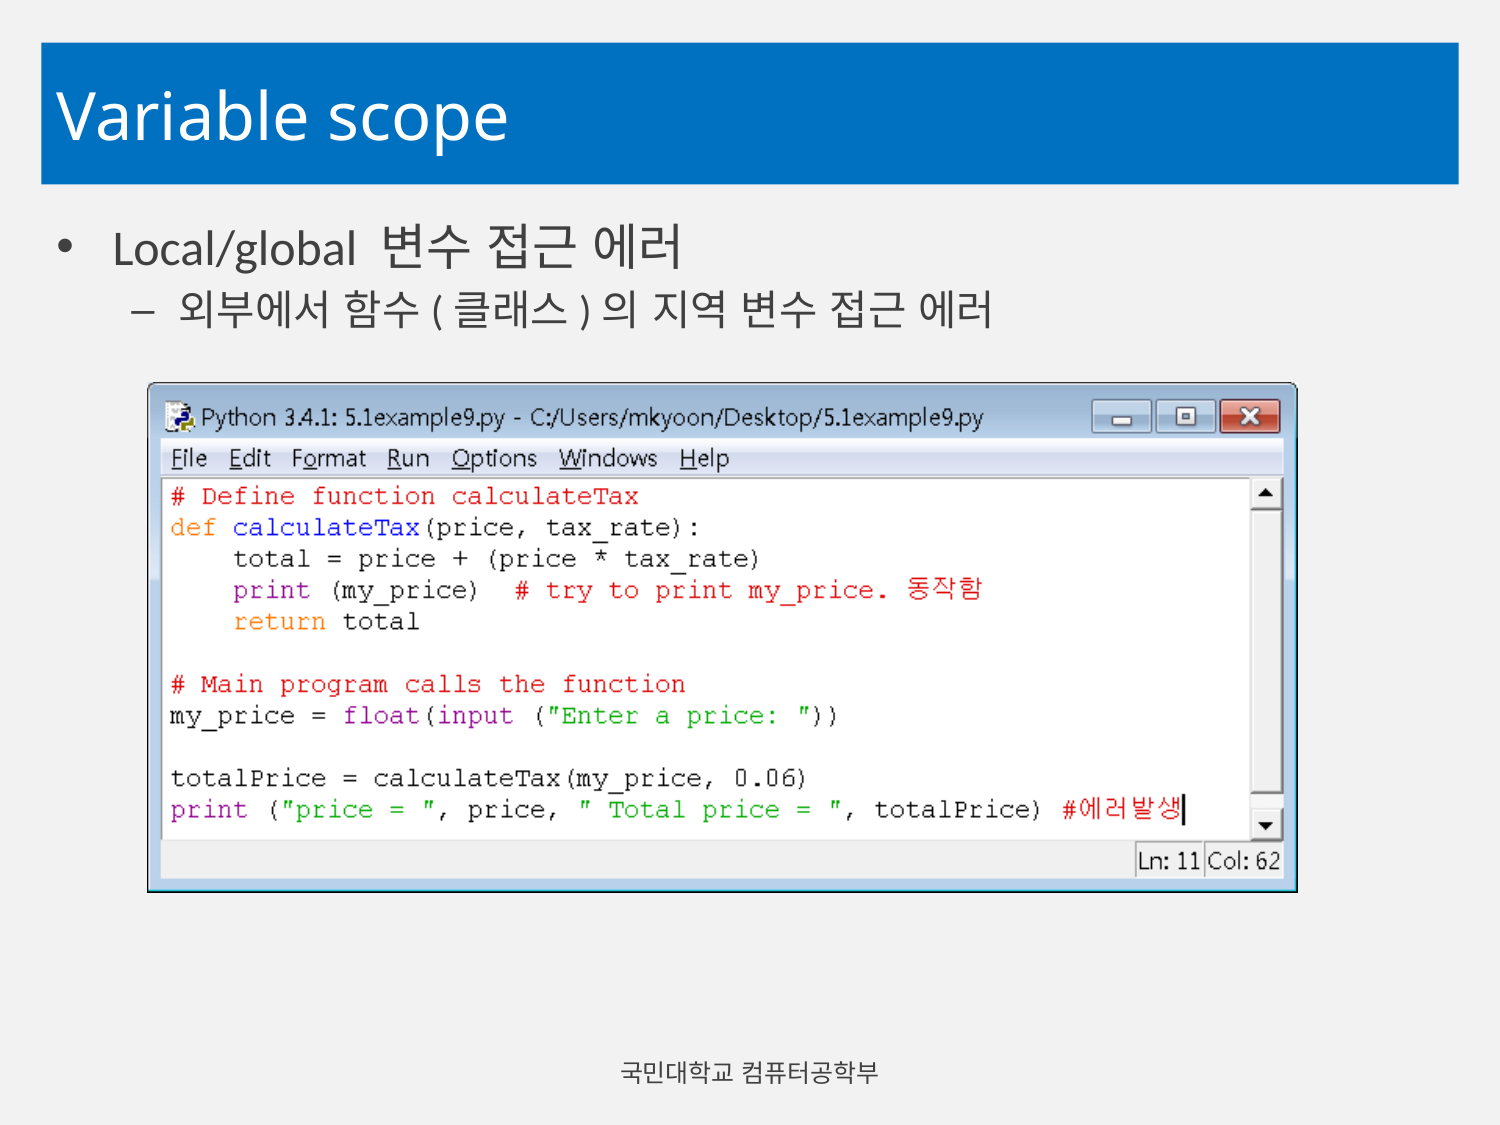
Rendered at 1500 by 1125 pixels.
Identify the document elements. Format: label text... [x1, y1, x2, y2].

list Local/global 변수 접근 에러 외부에서 함수(클래스)의 지역 변수 접근 에러 [41, 208, 1459, 1000]
picture [147, 382, 1299, 893]
title Variable scope [41, 42, 1459, 185]
footer 국민대학교 컴퓨터공학부 [466, 1042, 1034, 1103]
